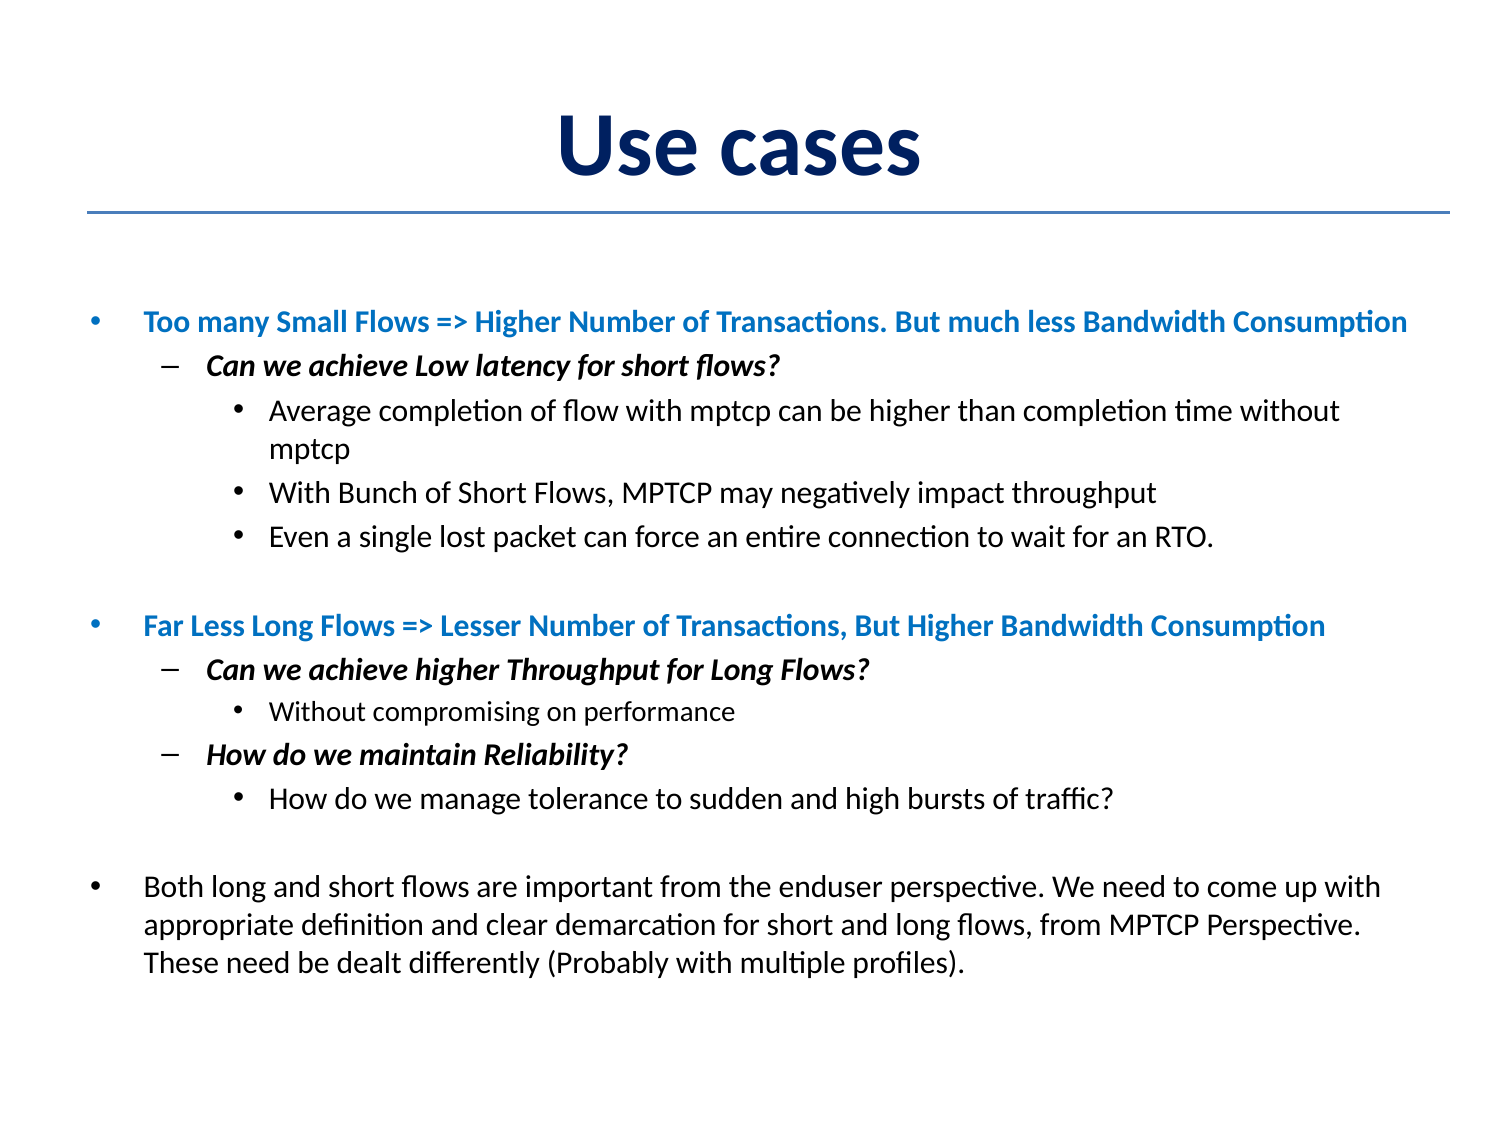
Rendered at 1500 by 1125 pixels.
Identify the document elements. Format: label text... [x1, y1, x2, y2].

list Too many Small Flows => Higher Number of Transactions. But much less Bandwidth Consumption Can we achieve Low latency for short flows? Average completion of flow with mptcp can be higher than completion time without mptcp With Bunch of Short Flows, MPTCP may negatively impact throughput Even a single lost packet can force an entire connection to wait for an RTO. Far Less Long Flows => Lesser Number of Transactions, But Higher Bandwidth Consumption Can we achieve higher Throughput for Long Flows? Without compromising on performance How do we maintain Reliability? How do we manage tolerance to sudden and high bursts of traffic? Both long and short flows are important from the enduser perspective. We need to come up with appropriate definition and clear demarcation for short and long flows, from MPTCP Perspective. These need be dealt differently (Probably with multiple profiles). [75, 262, 1425, 1005]
title Use cases [75, 45, 1425, 233]
